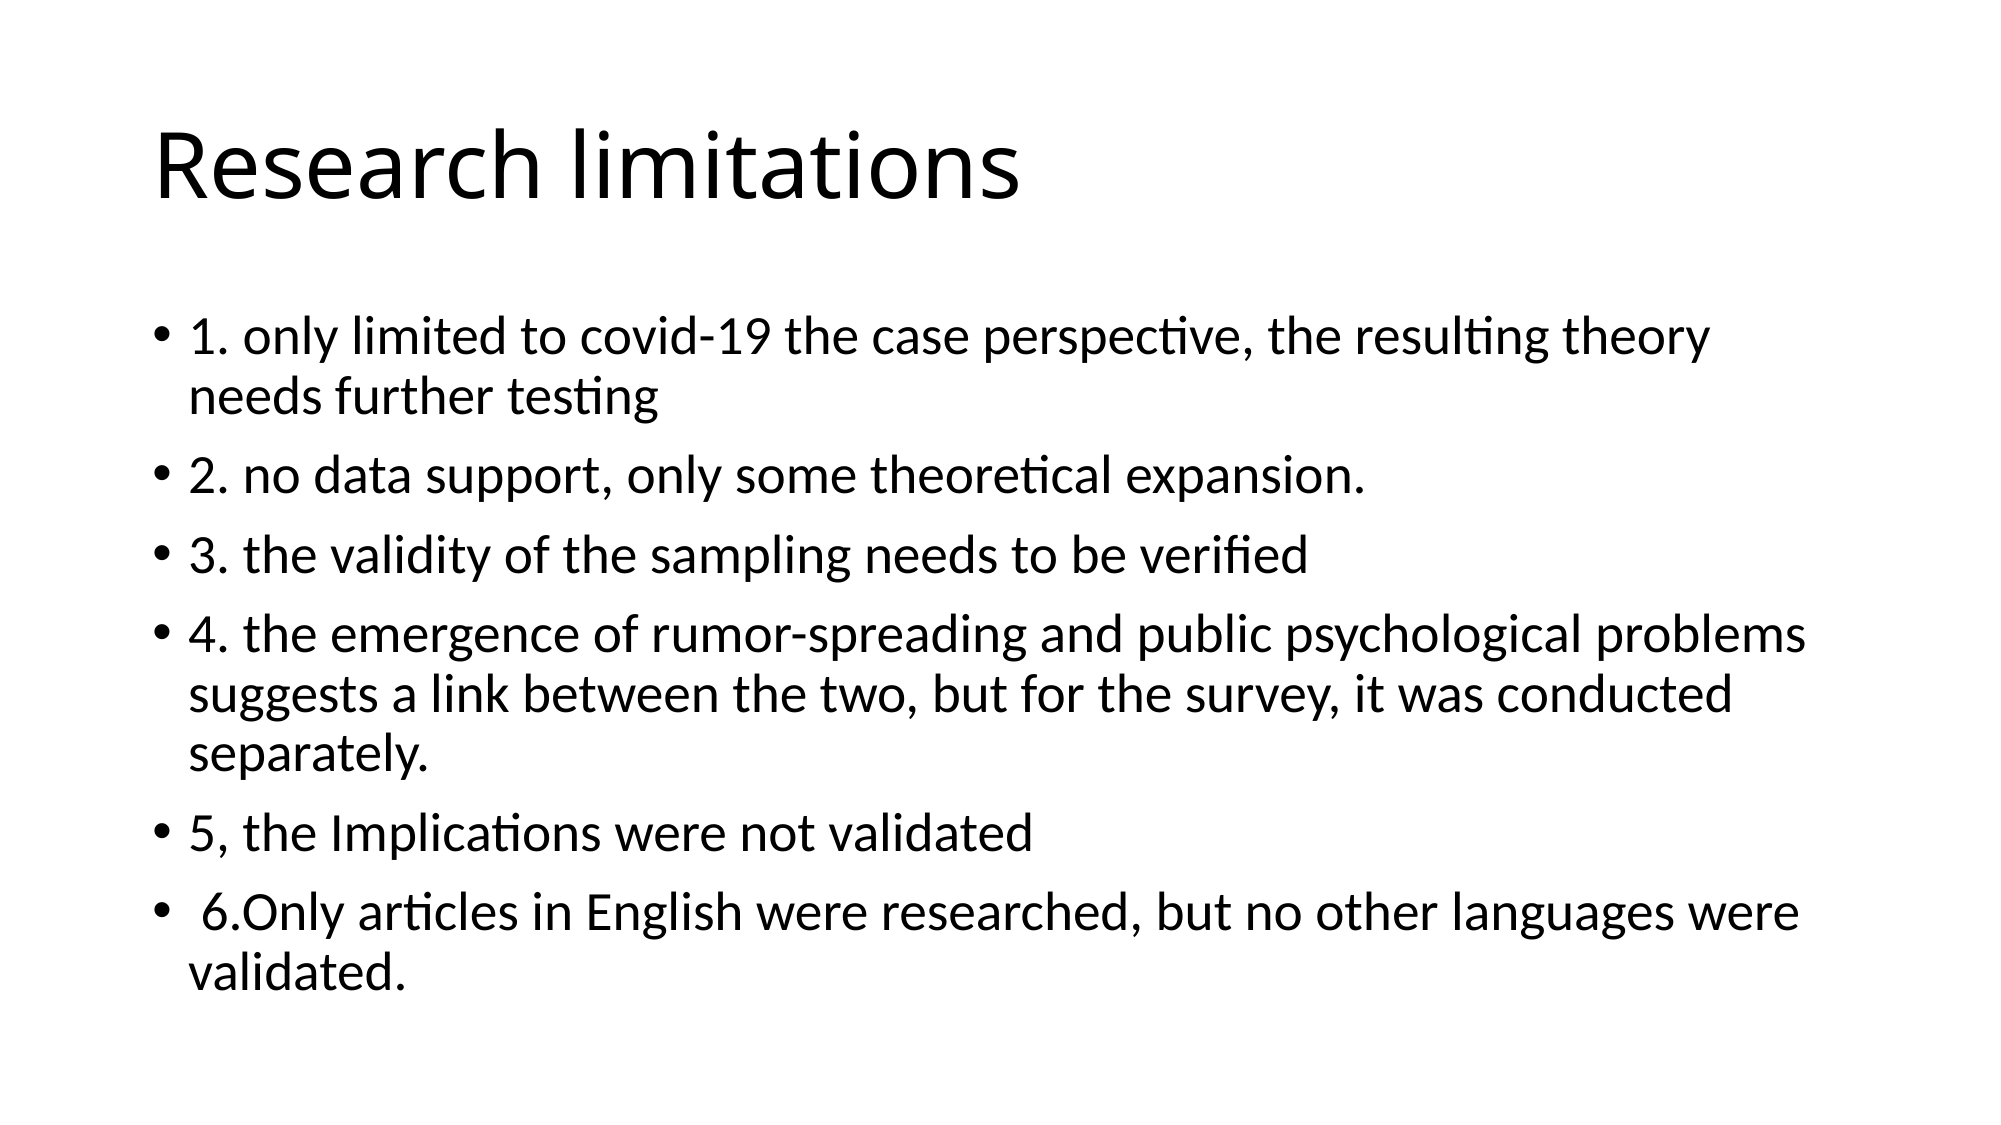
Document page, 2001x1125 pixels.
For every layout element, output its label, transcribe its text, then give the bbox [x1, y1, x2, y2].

title Research limitations [137, 59, 1863, 278]
list 1. only limited to covid-19 the case perspective, the resulting theory needs further testing 2. no data support, only some theoretical expansion. 3. the validity of the sampling needs to be verified 4. the emergence of rumor-spreading and public psychological problems suggests a link between the two, but for the survey, it was conducted separately. 5, the Implications were not validated 6.Only articles in English were researched, but no other languages were validated. [137, 299, 1863, 1014]
